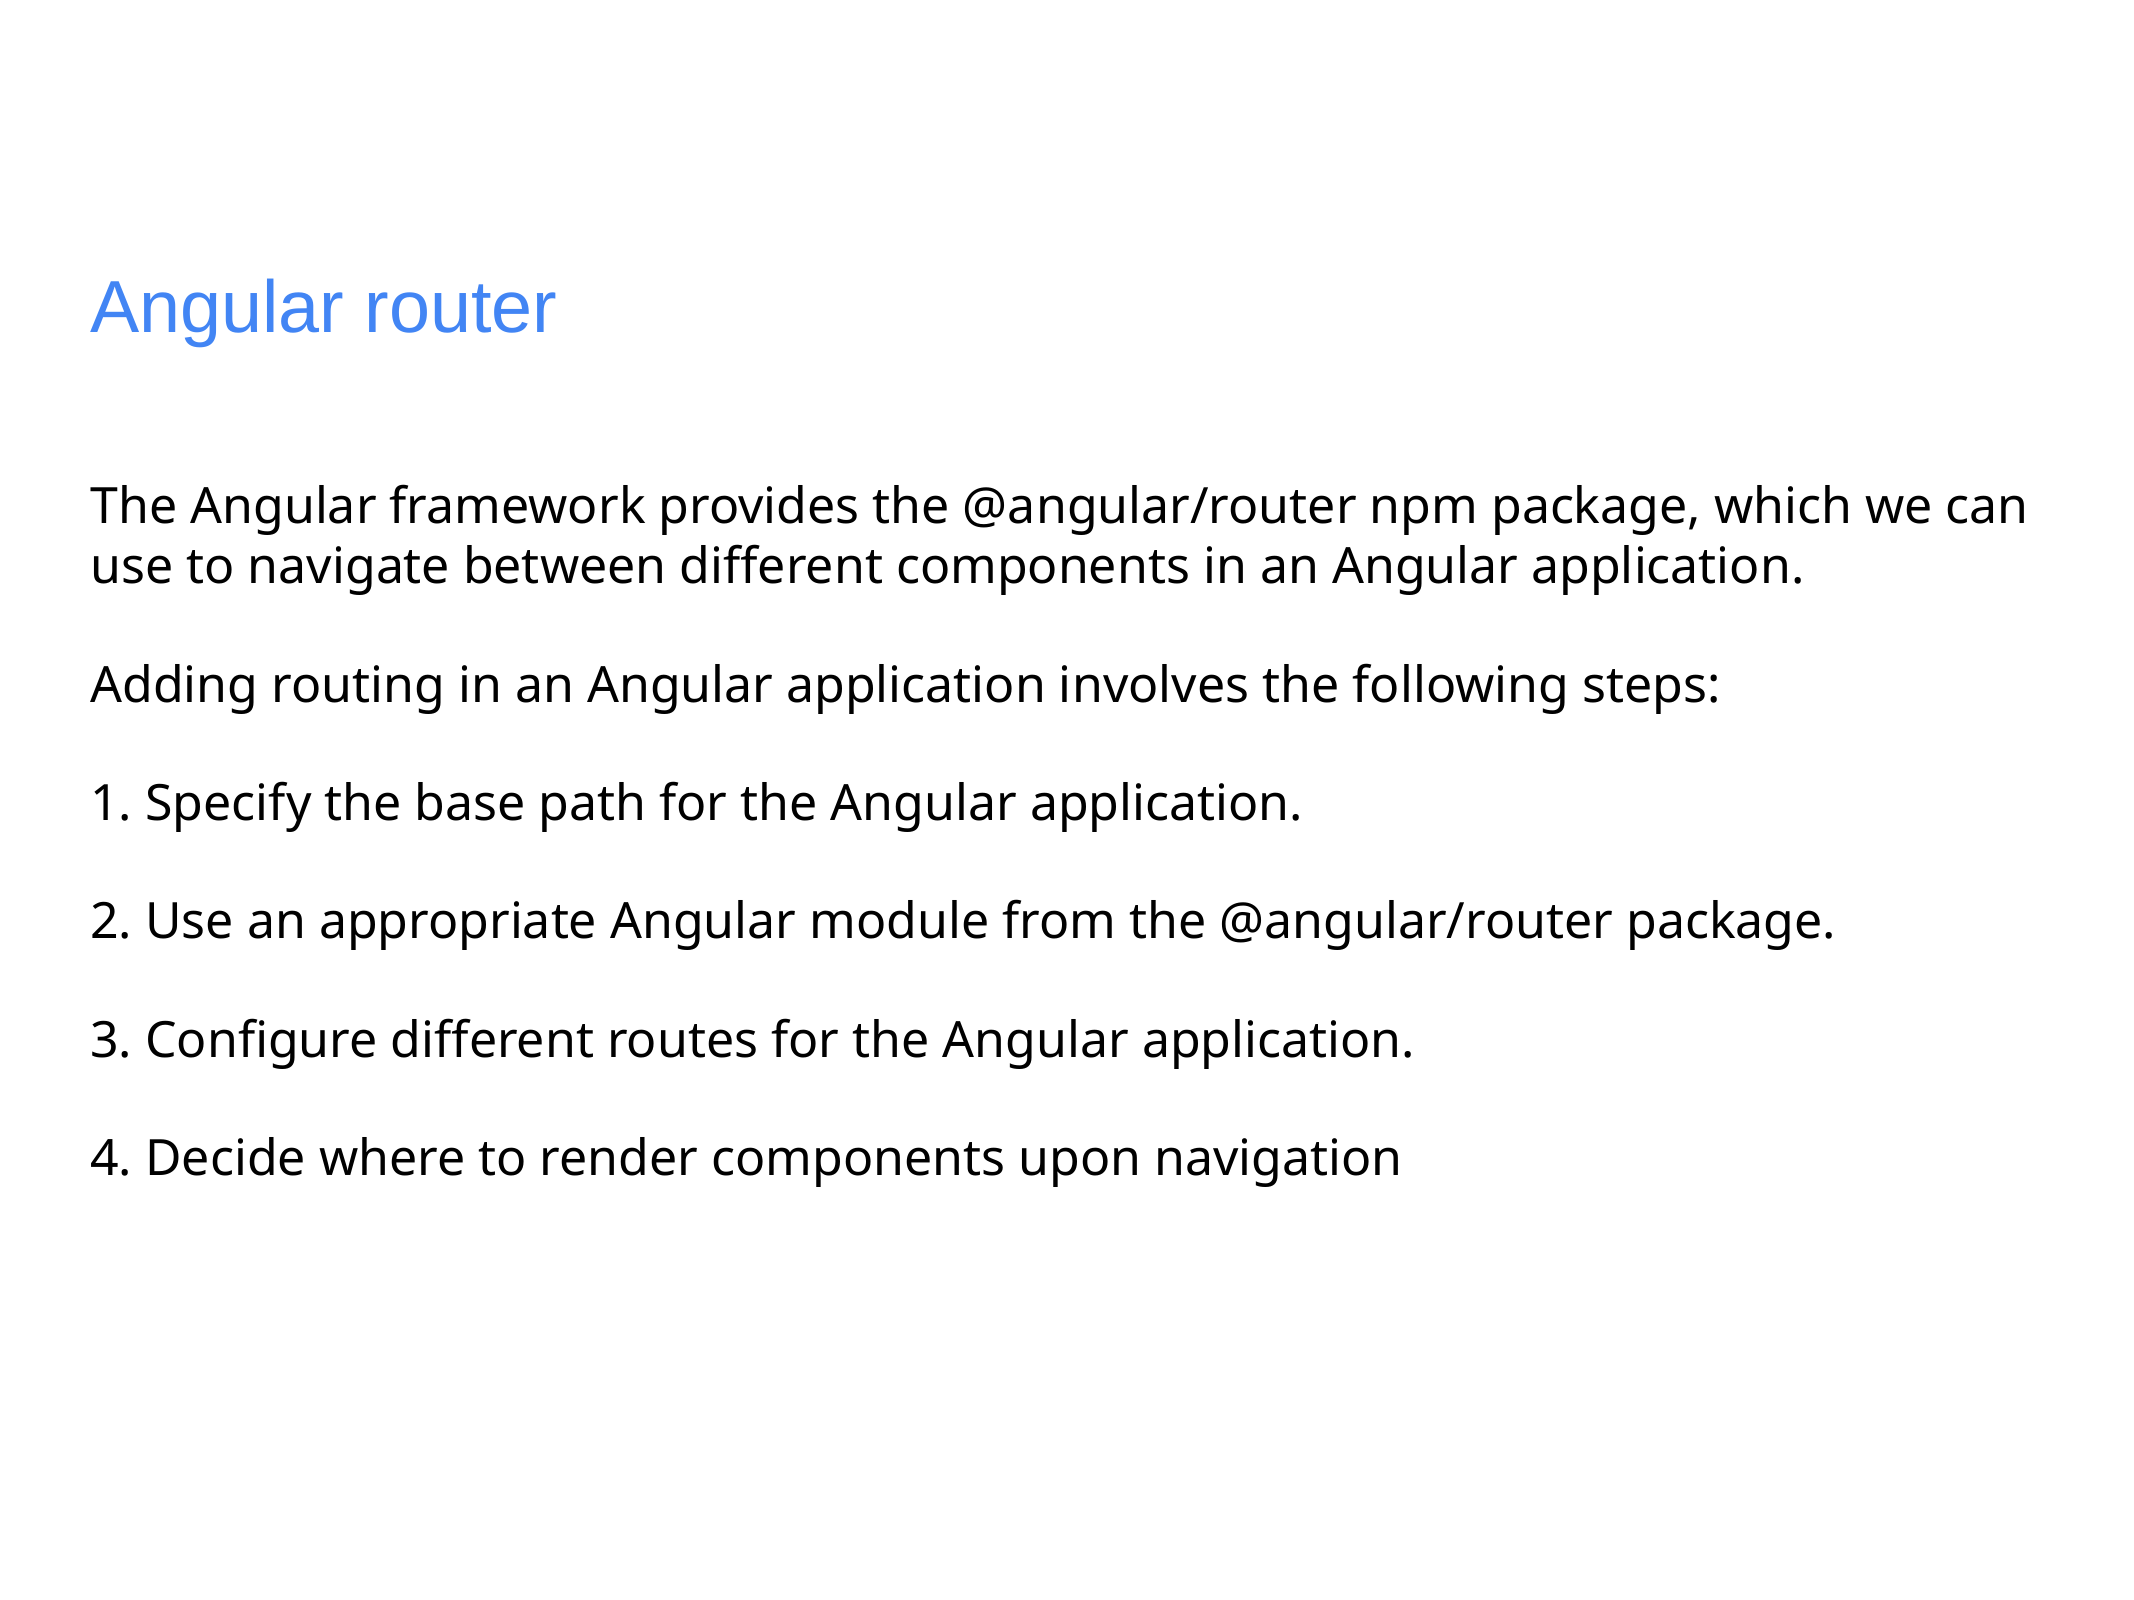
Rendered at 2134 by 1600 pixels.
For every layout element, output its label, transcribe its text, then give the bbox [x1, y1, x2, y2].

list The Angular framework provides the @angular/router npm package, which we can use to navigate between different components in an Angular application. Adding routing in an Angular application involves the following steps: 1. Specify the base path for the Angular application. 2. Use an appropriate Angular module from the @angular/router package. 3. Configure different routes for the Angular application. 4. Decide where to render components upon navigation [66, 450, 2067, 1452]
title Angular router [66, 252, 2067, 371]
